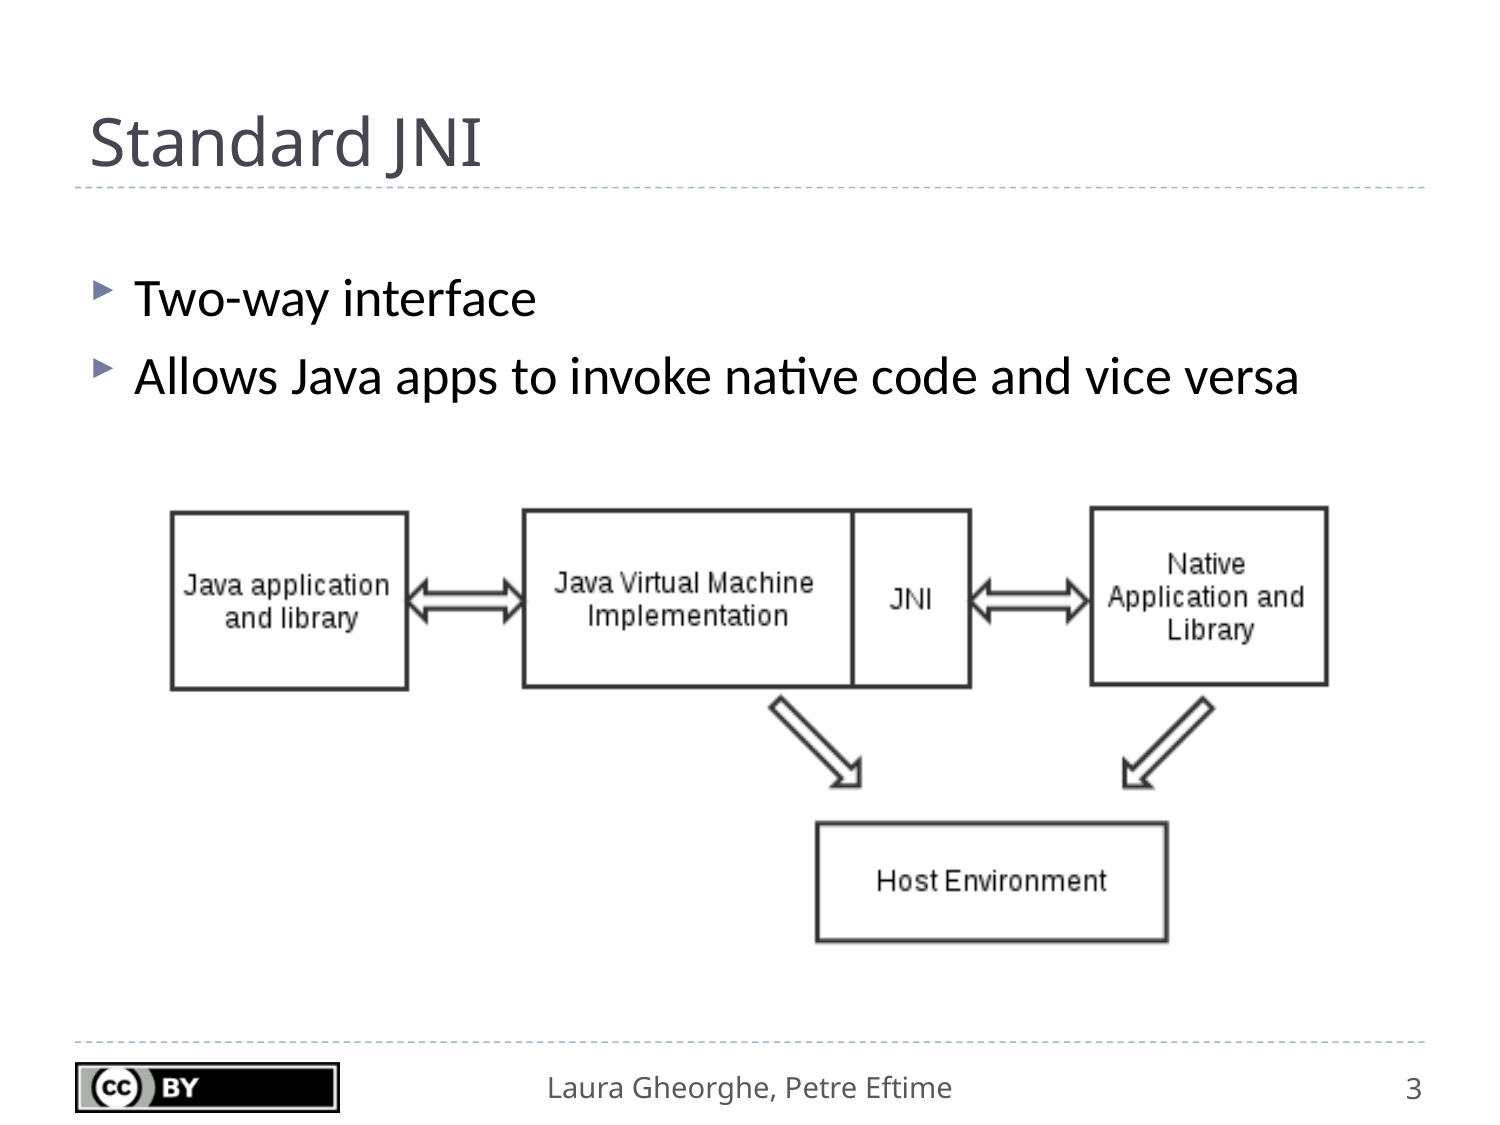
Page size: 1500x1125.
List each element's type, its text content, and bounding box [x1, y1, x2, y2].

picture [75, 1062, 340, 1113]
list Two-way interface Allows Java apps to invoke native code and vice versa [75, 200, 1425, 1010]
slide_number 3 [1112, 1062, 1438, 1123]
picture [126, 469, 1374, 988]
title Standard JNI [75, 24, 1425, 188]
